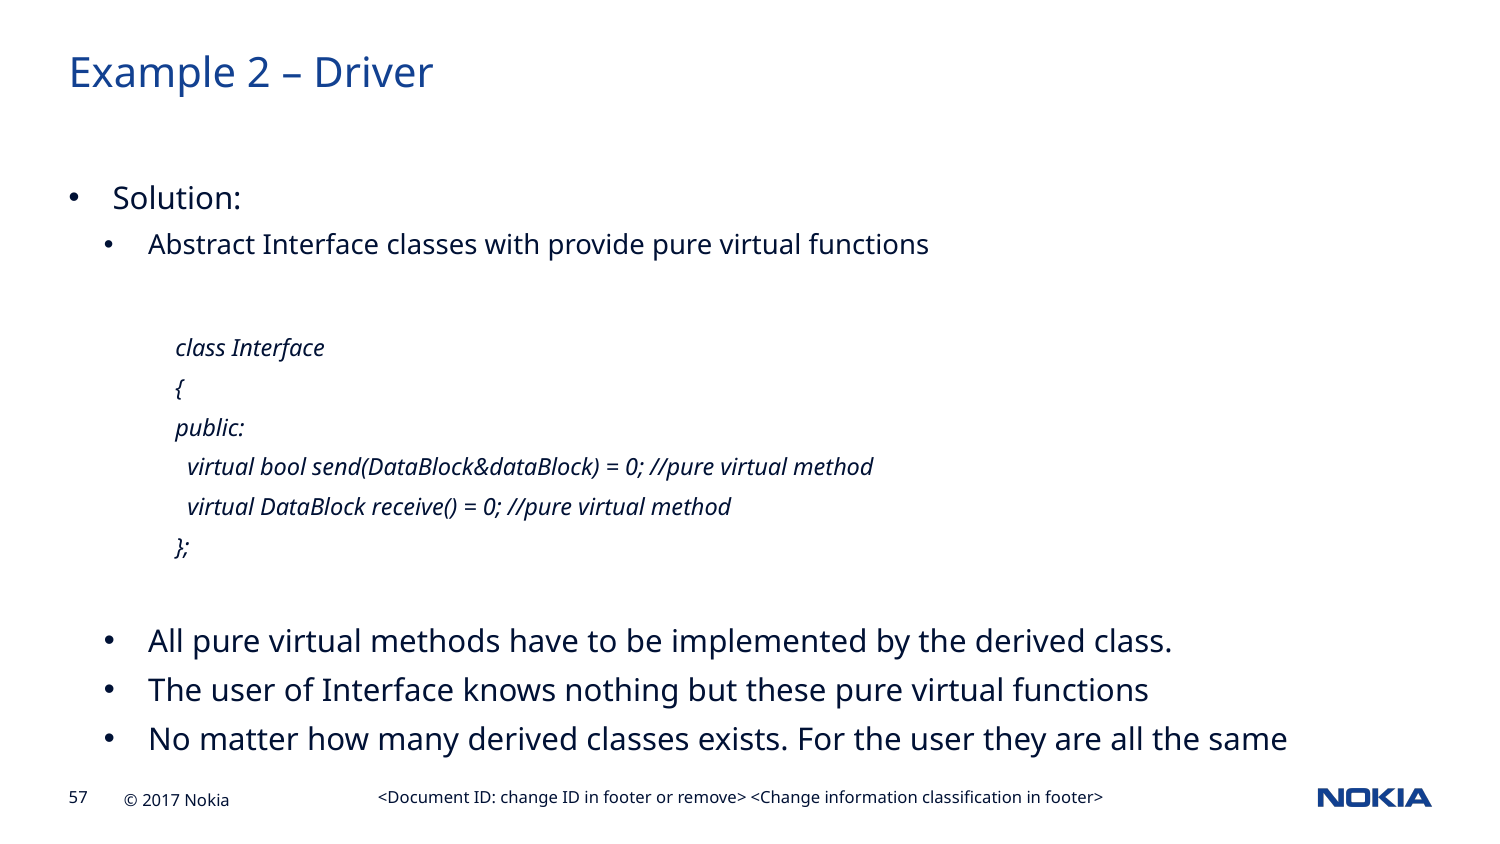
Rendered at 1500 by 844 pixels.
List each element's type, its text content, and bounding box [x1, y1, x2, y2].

list Solution: Abstract Interface classes with provide pure virtual functions class Interface { public: virtual bool send(DataBlock&dataBlock) = 0; //pure virtual method virtual DataBlock receive() = 0; //pure virtual method }; All pure virtual methods have to be implemented by the derived class. The user of Interface knows nothing but these pure virtual functions No matter how many derived classes exists. For the user they are all the same [68, 128, 1432, 762]
picture [1292, 762, 1458, 833]
list Example 2 – Driver [68, 46, 1432, 97]
footer <Document ID: change ID in footer or remove> <Change information classification in footer> [377, 790, 1122, 811]
